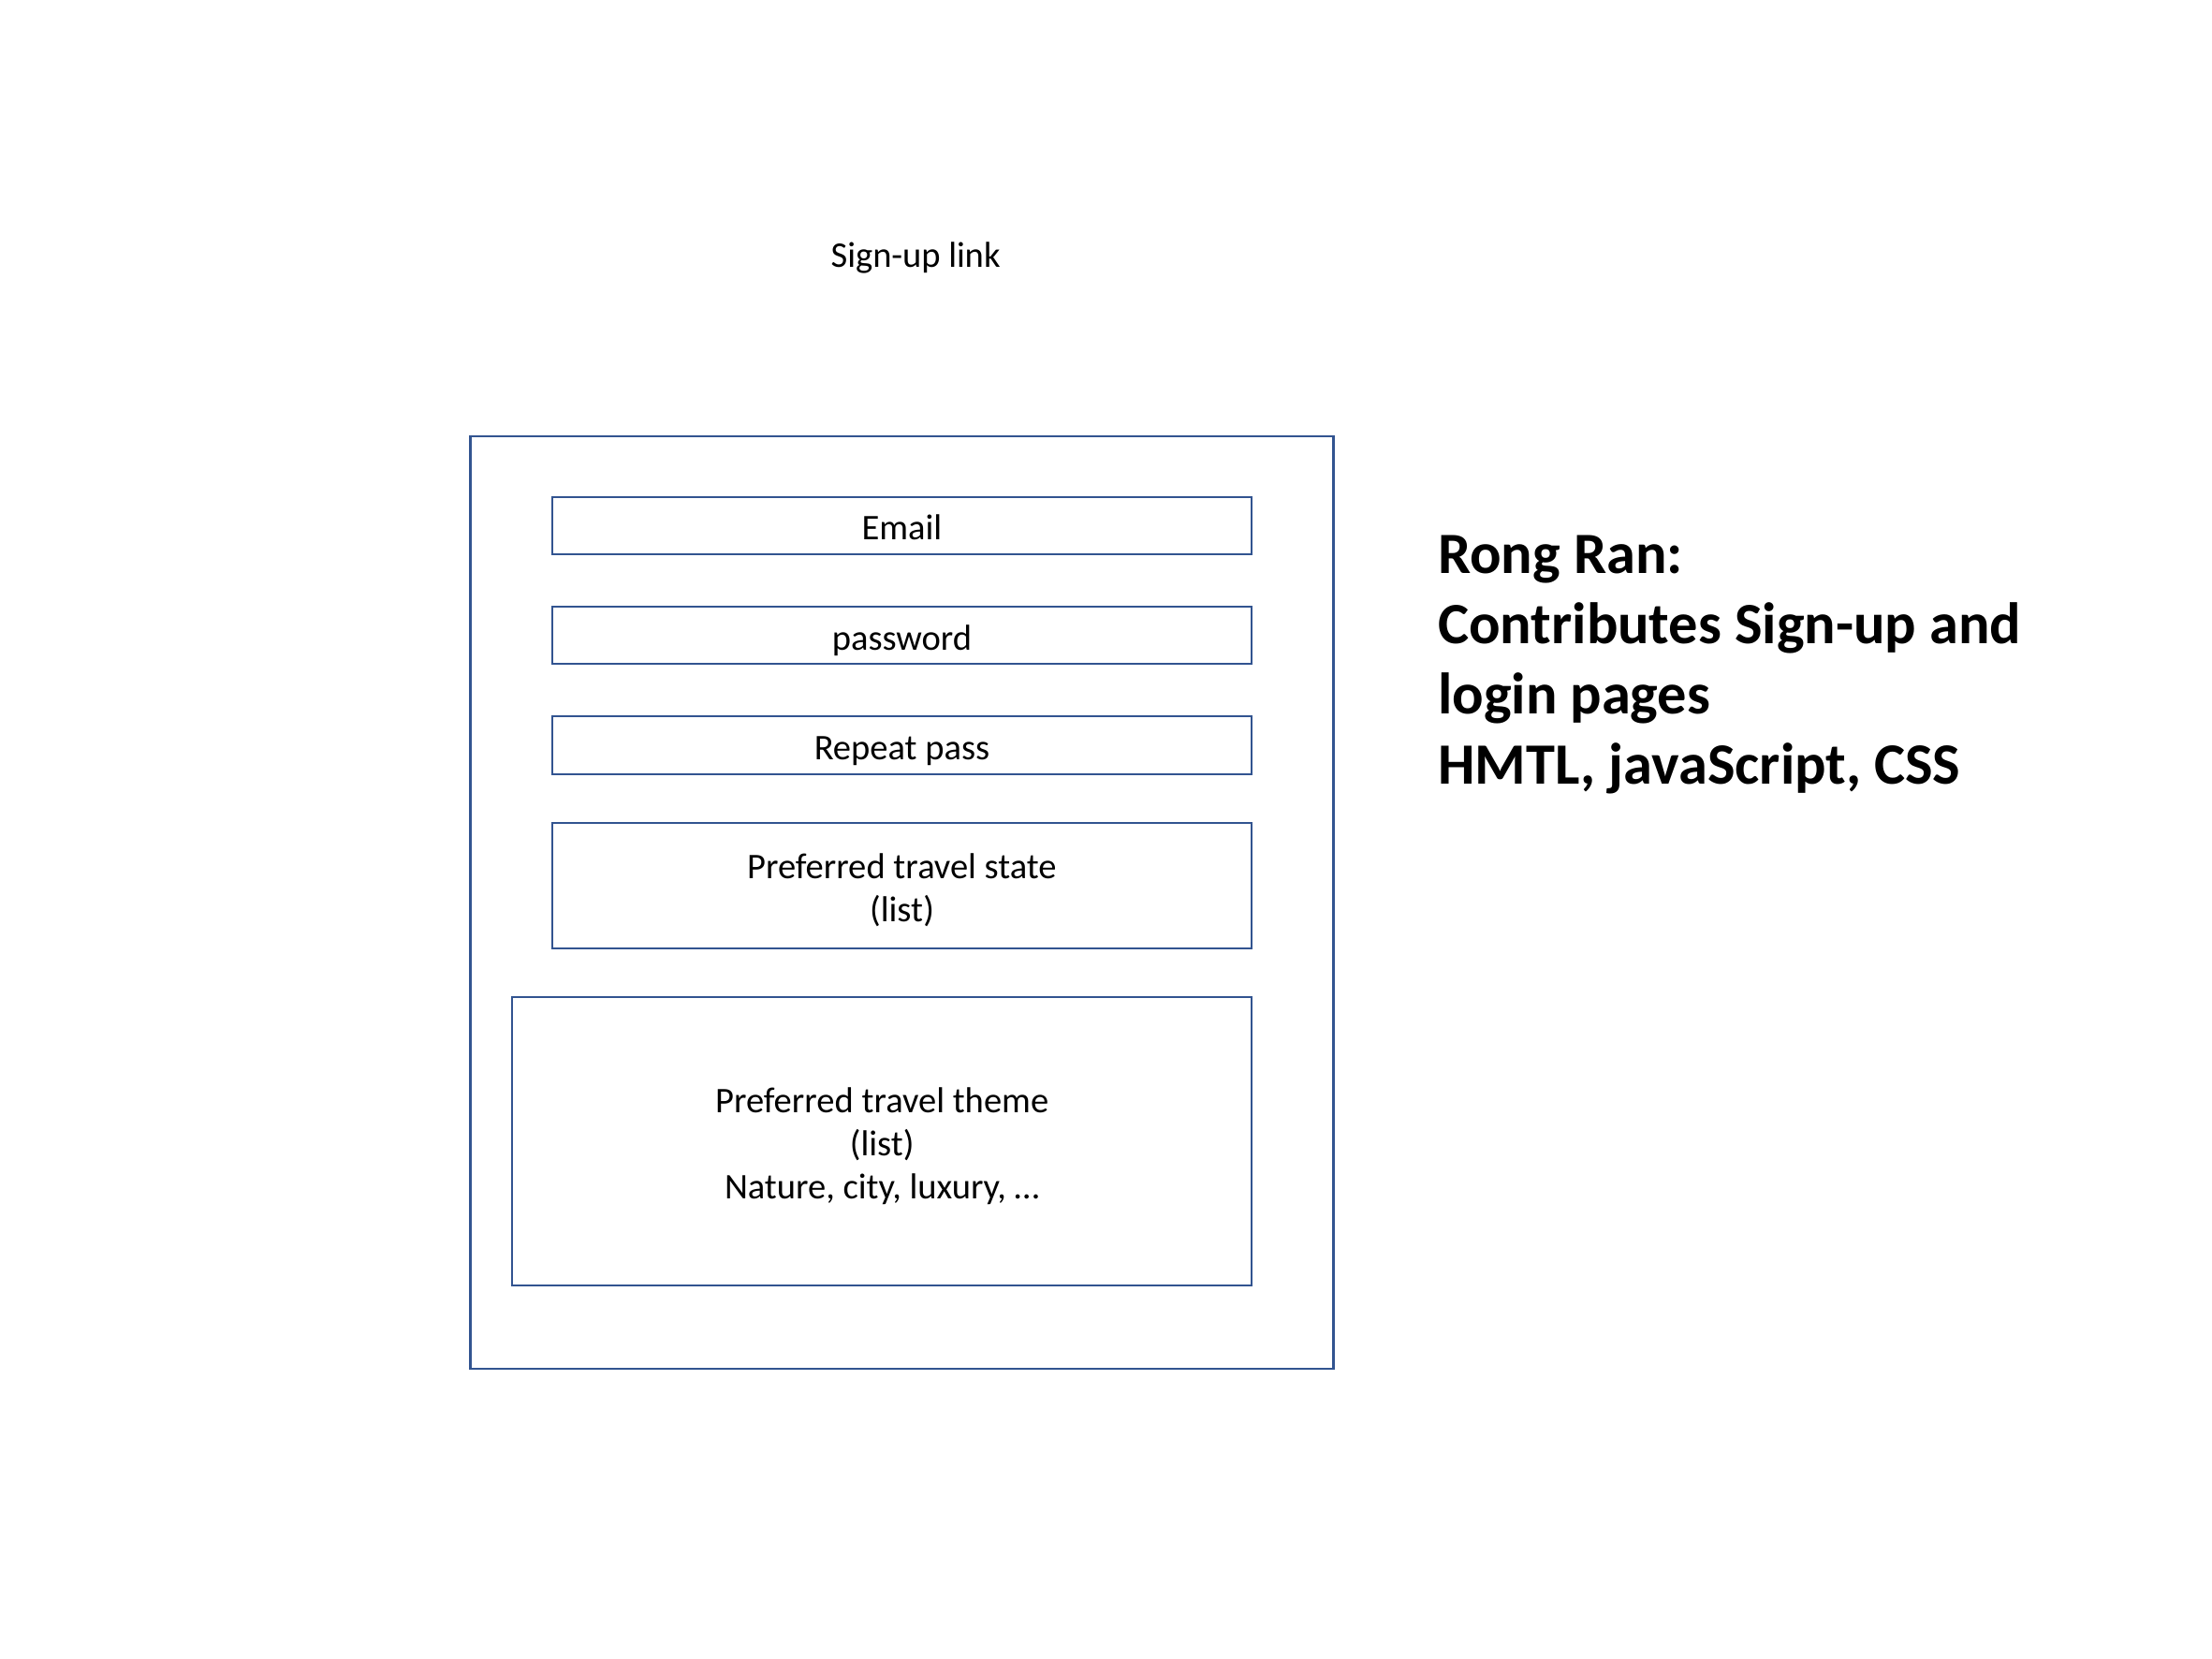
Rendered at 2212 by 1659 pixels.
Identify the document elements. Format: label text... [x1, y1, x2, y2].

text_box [470, 224, 1334, 1370]
text_box Rong Ran: Contributes Sign-up and login pages HMTL, javaScript, CSS [1424, 507, 2120, 803]
